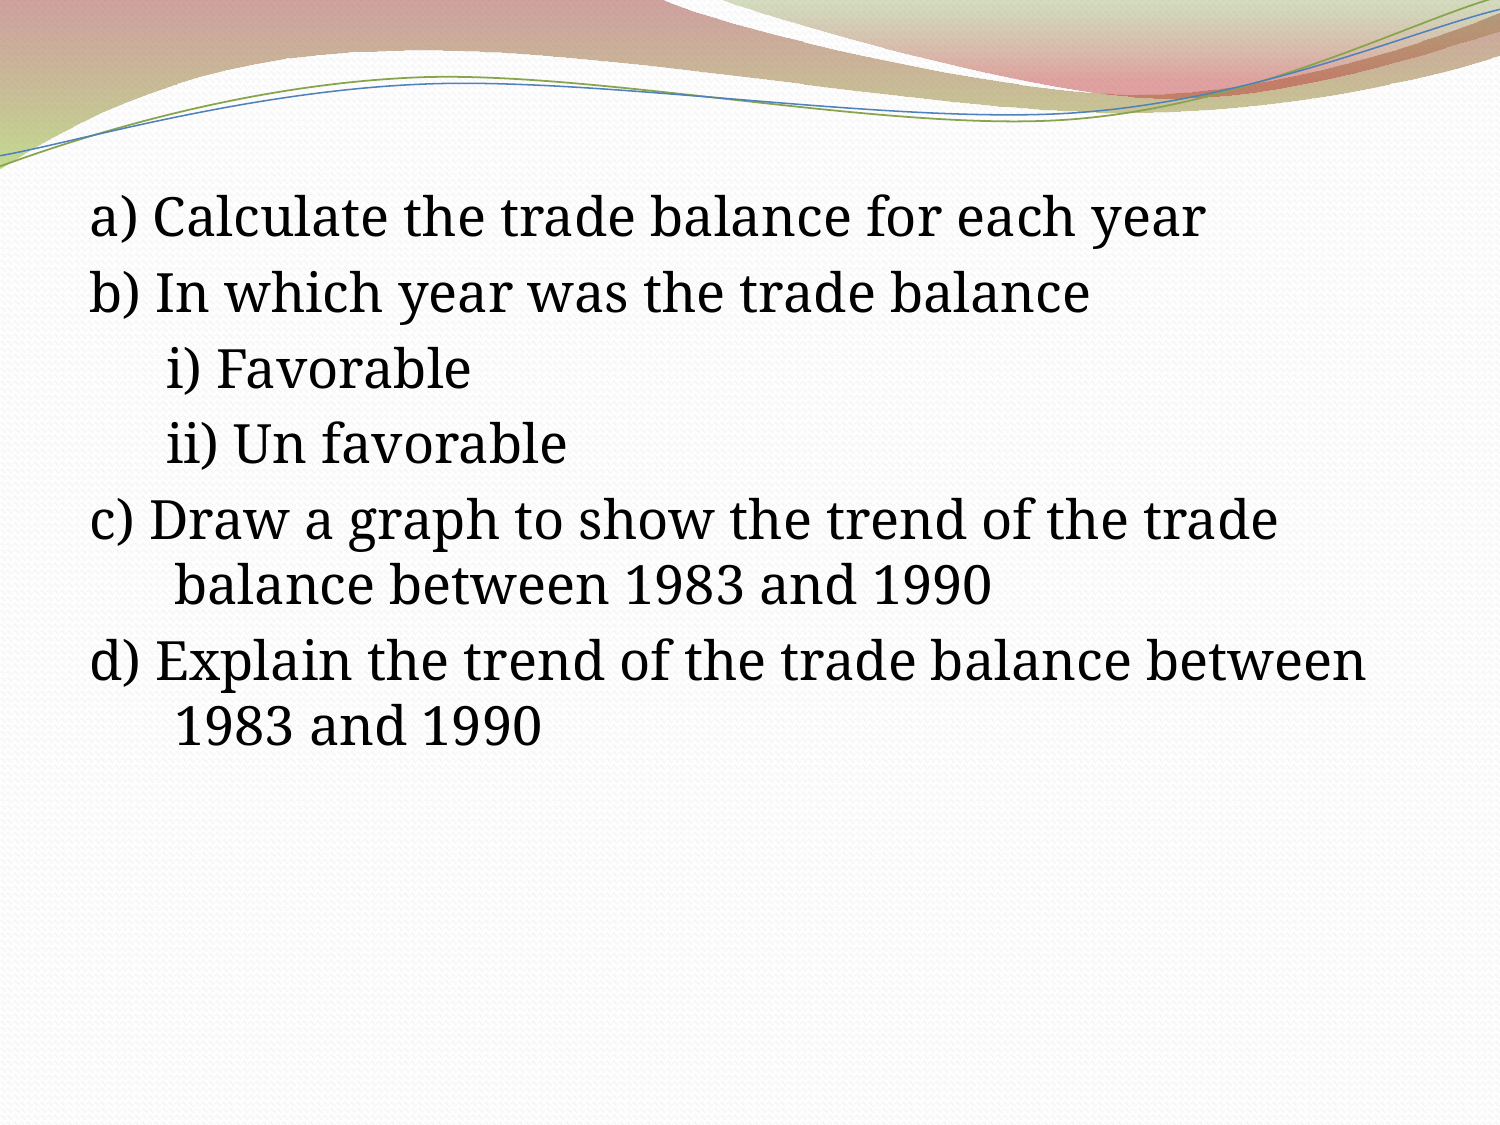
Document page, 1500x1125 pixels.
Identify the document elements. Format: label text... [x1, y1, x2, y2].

list a) Calculate the trade balance for each year b) In which year was the trade balance i) Favorable ii) Un favorable c) Draw a graph to show the trend of the trade balance between 1983 and 1990 d) Explain the trend of the trade balance between 1983 and 1990 [75, 174, 1425, 1038]
